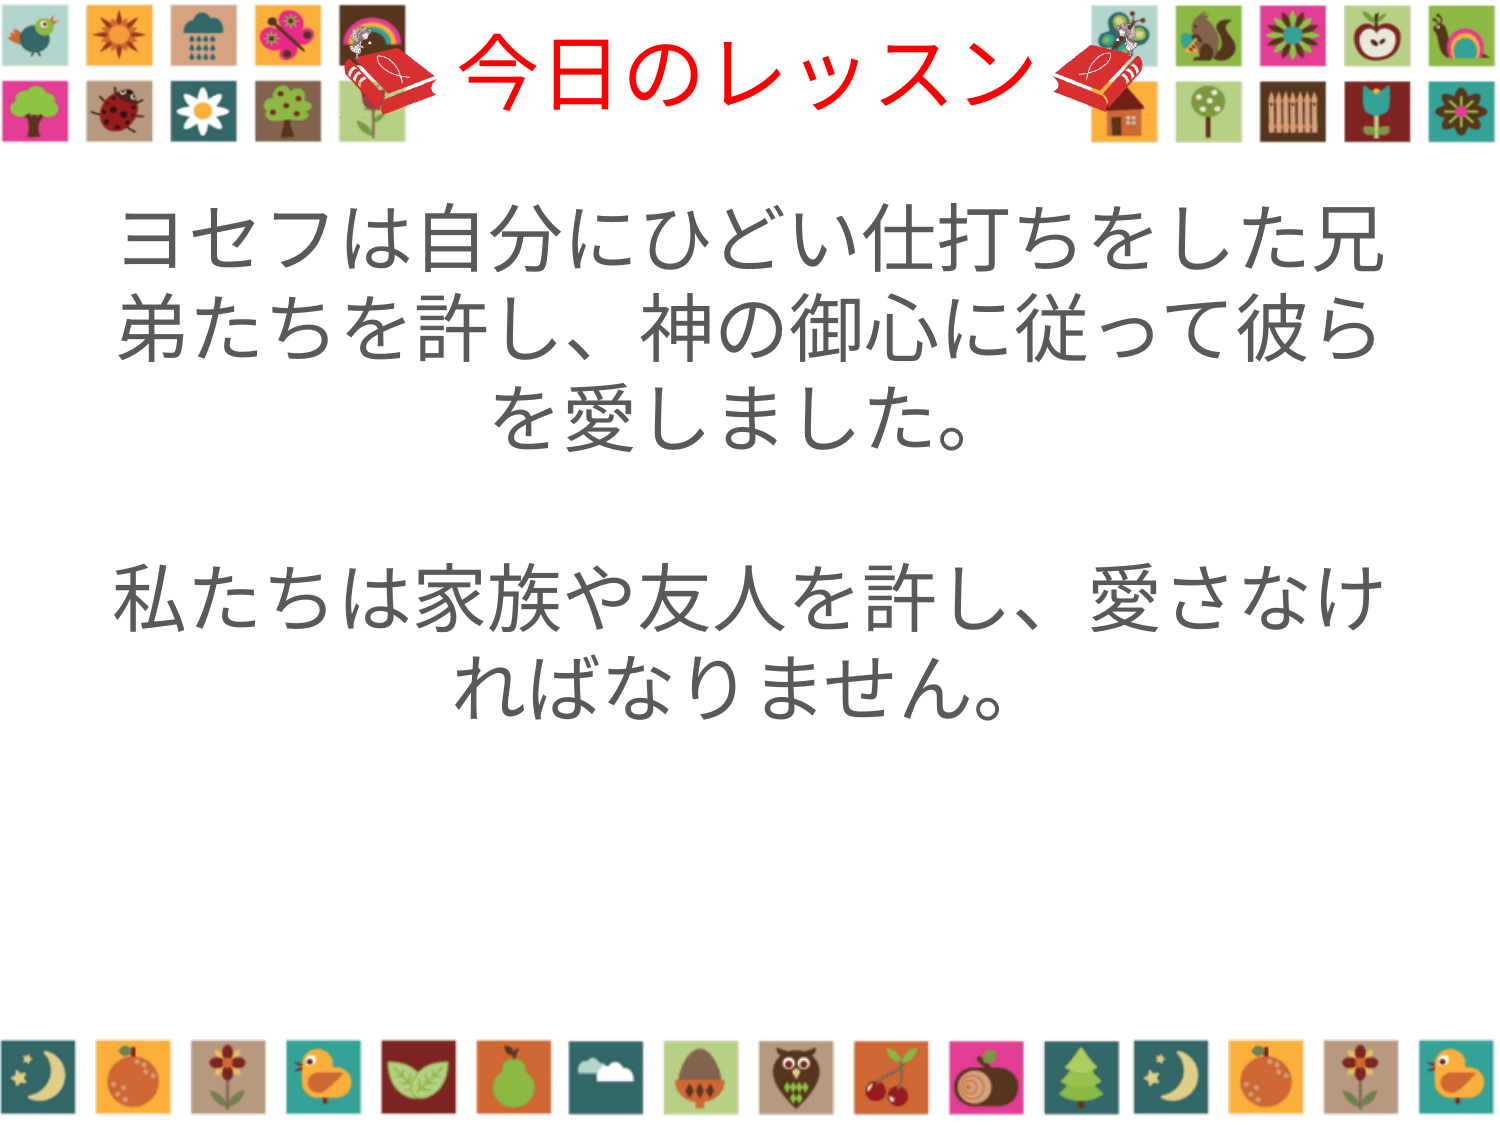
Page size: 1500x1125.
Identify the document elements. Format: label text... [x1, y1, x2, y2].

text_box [0, 1028, 1500, 1118]
text_box ヨセフは自分にひどい仕打ちをした兄弟たちを許し、神の御心に従って彼らを愛しました。 私たちは家族や友人を許し、愛さなければなりません。 [76, 184, 1424, 740]
picture [1021, 3, 1500, 150]
picture [0, 3, 469, 150]
text_box 今日のレッスン [425, 13, 1078, 129]
